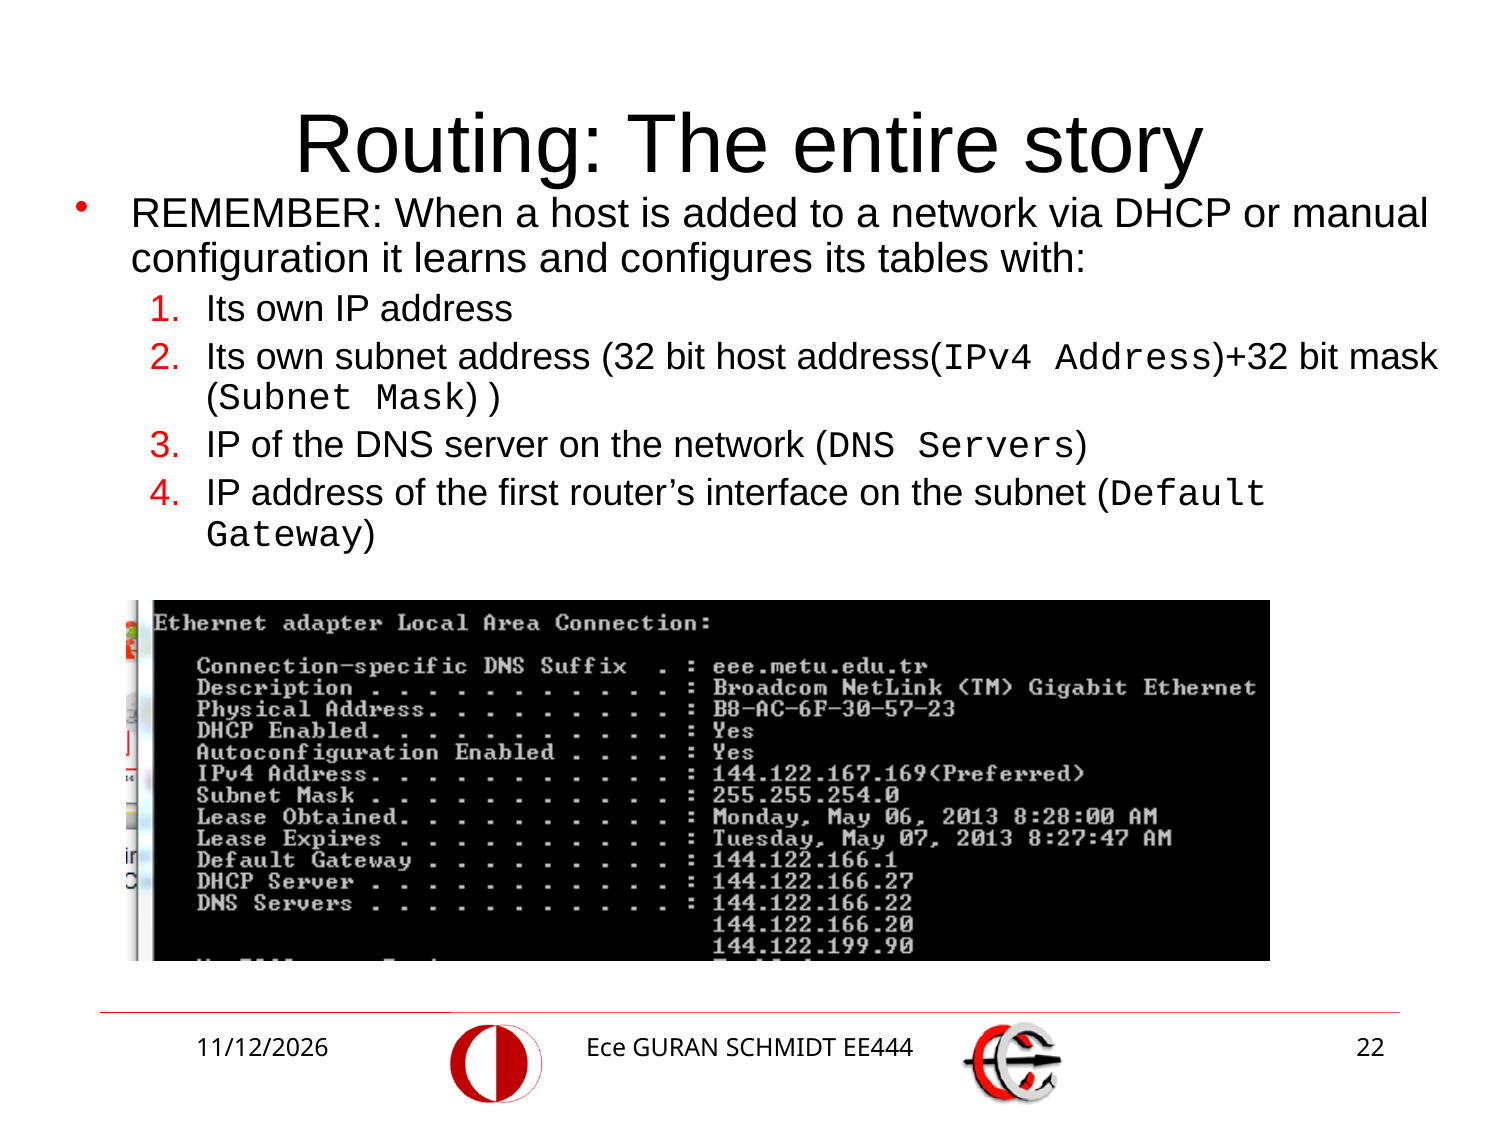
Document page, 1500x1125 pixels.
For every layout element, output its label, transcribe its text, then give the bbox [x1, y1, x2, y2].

footer Ece GURAN SCHMIDT EE444 [512, 1024, 988, 1103]
picture [448, 1023, 543, 1103]
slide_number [99, 1024, 425, 1103]
picture [126, 600, 1270, 961]
slide_number 22 [1074, 1024, 1400, 1103]
list REMEMBER: When a host is added to a network via DHCP or manual configuration it learns and configures its tables with: Its own IP address Its own subnet address (32 bit host address(IPv4 Address)+32 bit mask (Subnet Mask) ) IP of the DNS server on the network (DNS Servers) IP address of the first router’s interface on the subnet (Default Gateway) [59, 183, 1464, 927]
title Routing: The entire story [75, 45, 1425, 183]
picture [950, 1019, 1068, 1106]
